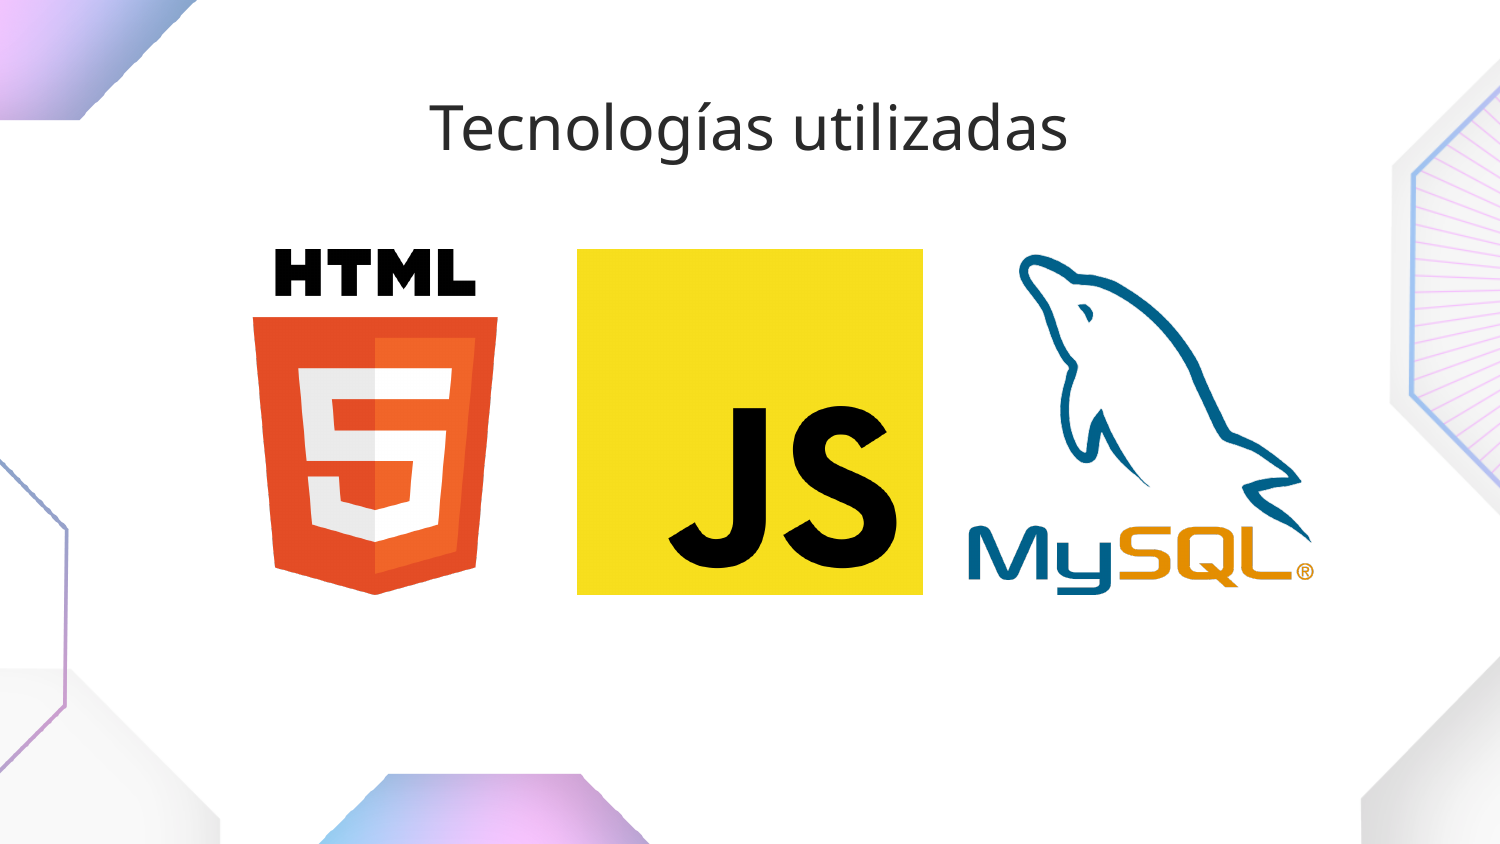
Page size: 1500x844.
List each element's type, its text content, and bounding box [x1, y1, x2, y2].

picture [202, 249, 549, 595]
picture [246, 771, 722, 844]
picture [0, 0, 219, 122]
picture [967, 249, 1314, 595]
title Tecnologías utilizadas [118, 72, 1382, 167]
picture [1381, 0, 1500, 583]
picture [577, 249, 923, 595]
picture [1347, 632, 1500, 844]
picture [0, 395, 233, 844]
